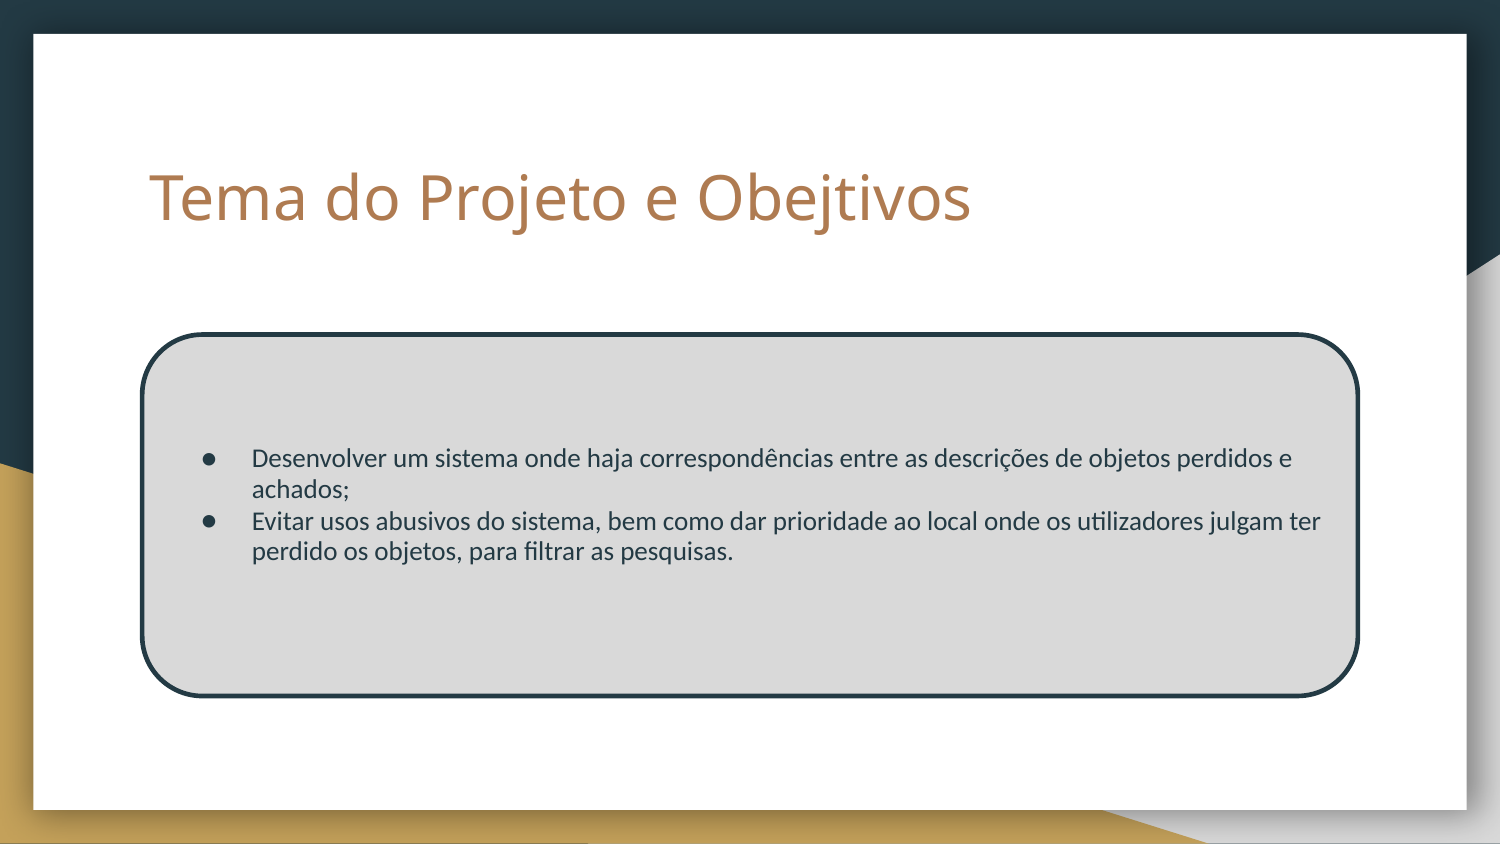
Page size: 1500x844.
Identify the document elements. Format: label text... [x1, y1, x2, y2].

title Tema do Projeto e Obejtivos [134, 138, 1366, 296]
list Desenvolver um sistema onde haja correspondências entre as descrições de objetos perdidos e achados; Evitar usos abusivos do sistema, bem como dar prioridade ao local onde os utilizadores julgam ter perdido os objetos, para filtrar as pesquisas. [161, 428, 1339, 616]
text_box [142, 334, 1358, 697]
